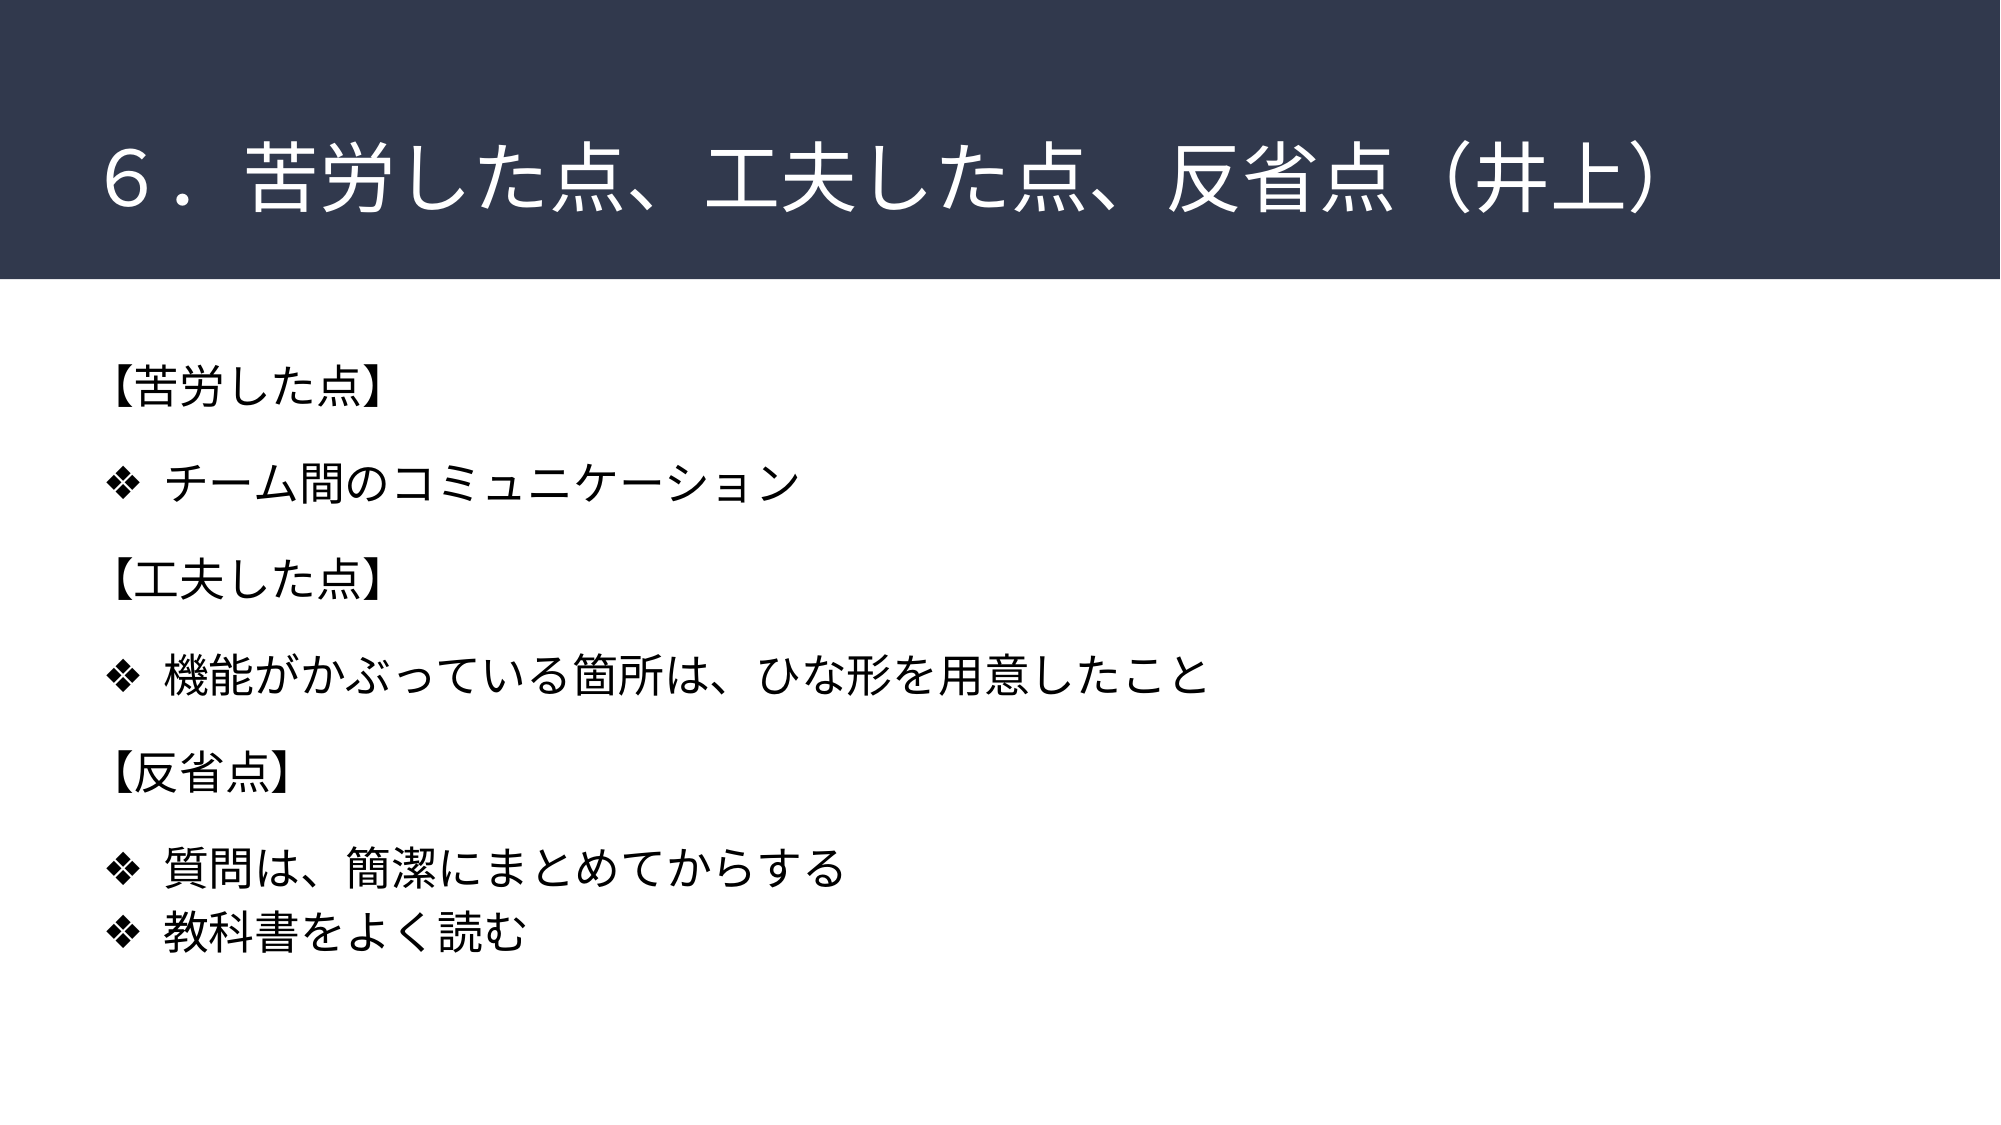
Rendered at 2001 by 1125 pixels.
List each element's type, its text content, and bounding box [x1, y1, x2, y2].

list 【苦労した点】 チーム間のコミュニケーション 【工夫した点】 機能がかぶっている箇所は、ひな形を用意したこと 【反省点】 質問は、簡潔にまとめてからする 教科書をよく読む [68, 329, 1911, 1059]
title ６．苦労した点、工夫した点、反省点（井上） [68, 109, 1932, 246]
